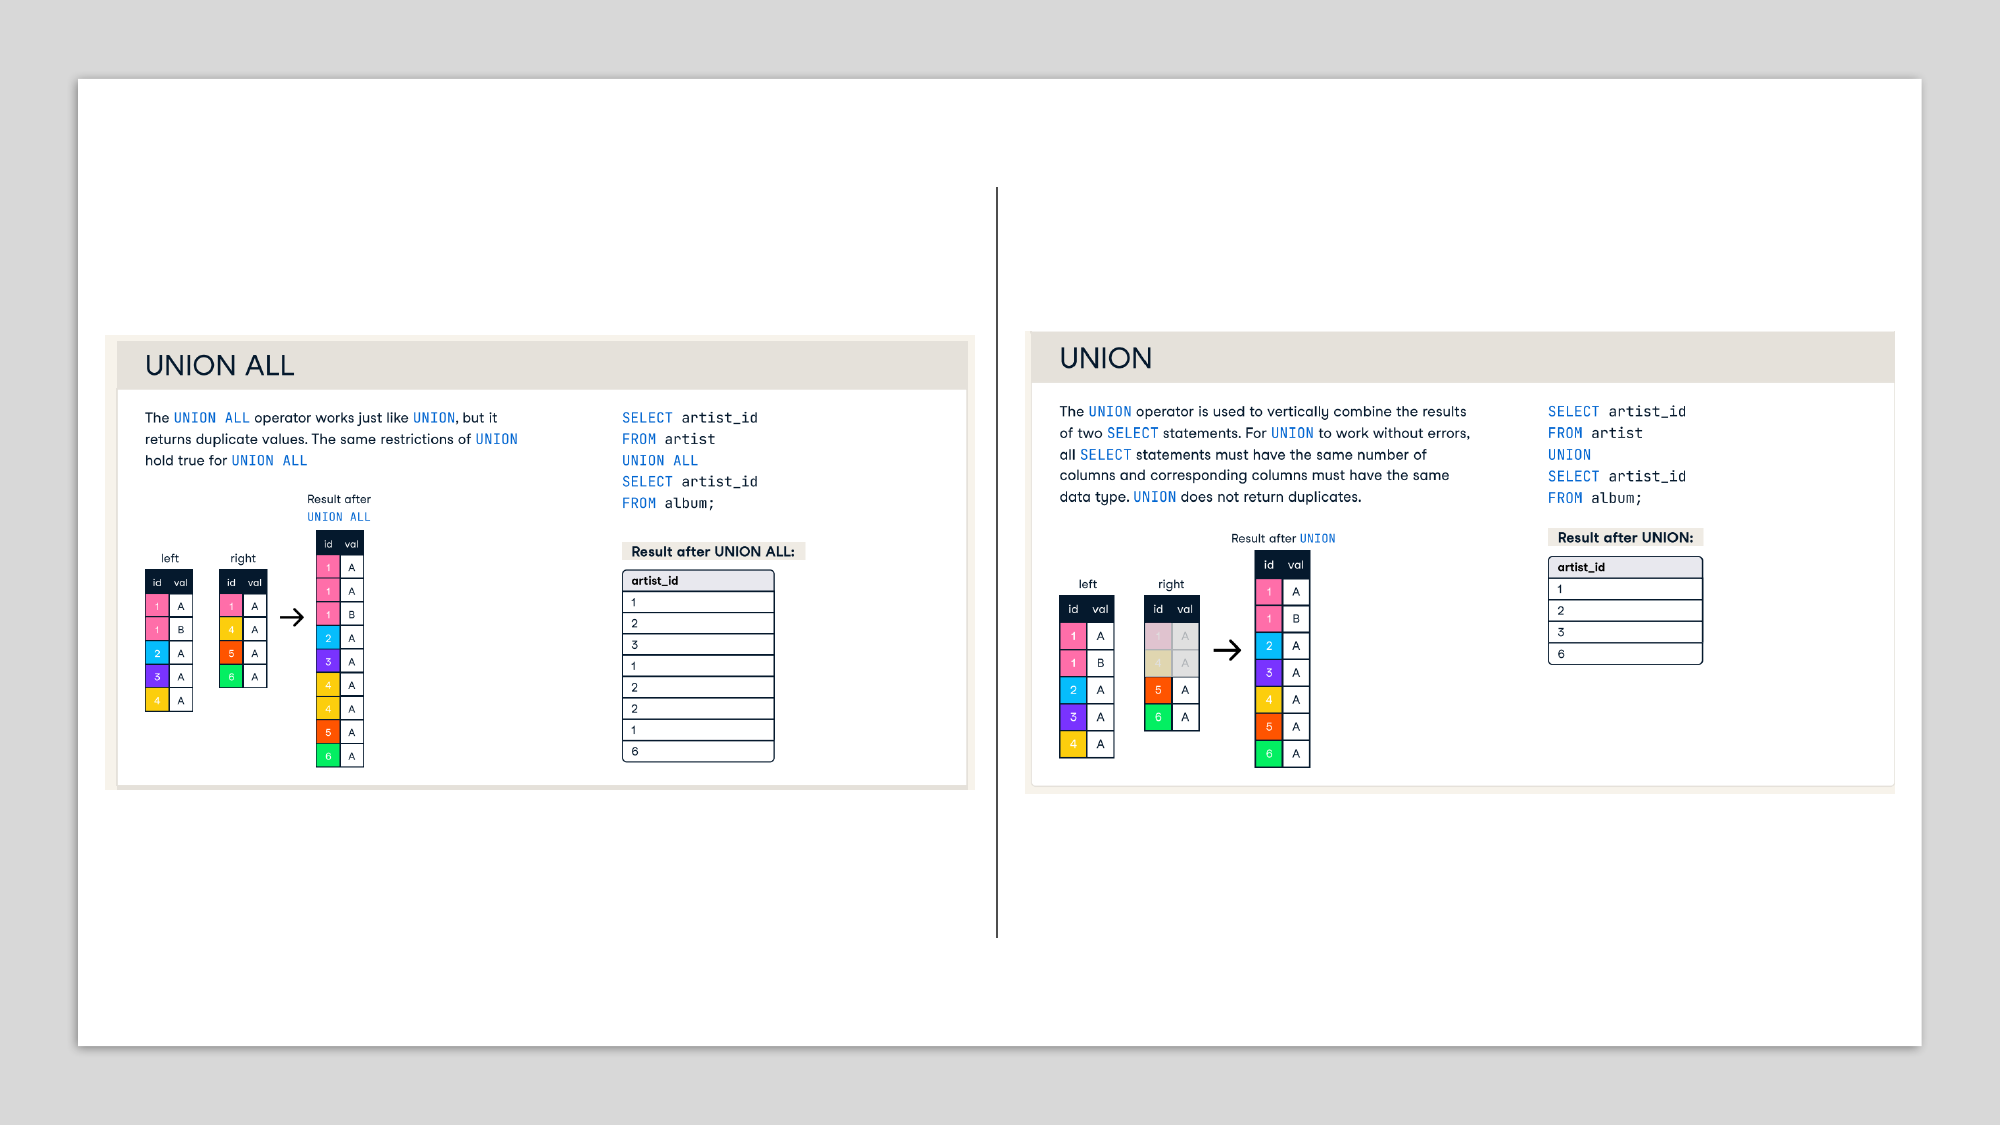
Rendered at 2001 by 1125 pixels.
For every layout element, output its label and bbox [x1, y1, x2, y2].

picture [1025, 330, 1895, 795]
text_box [0, 0, 2000, 1125]
picture [104, 335, 975, 790]
text_box [77, 77, 1923, 1048]
